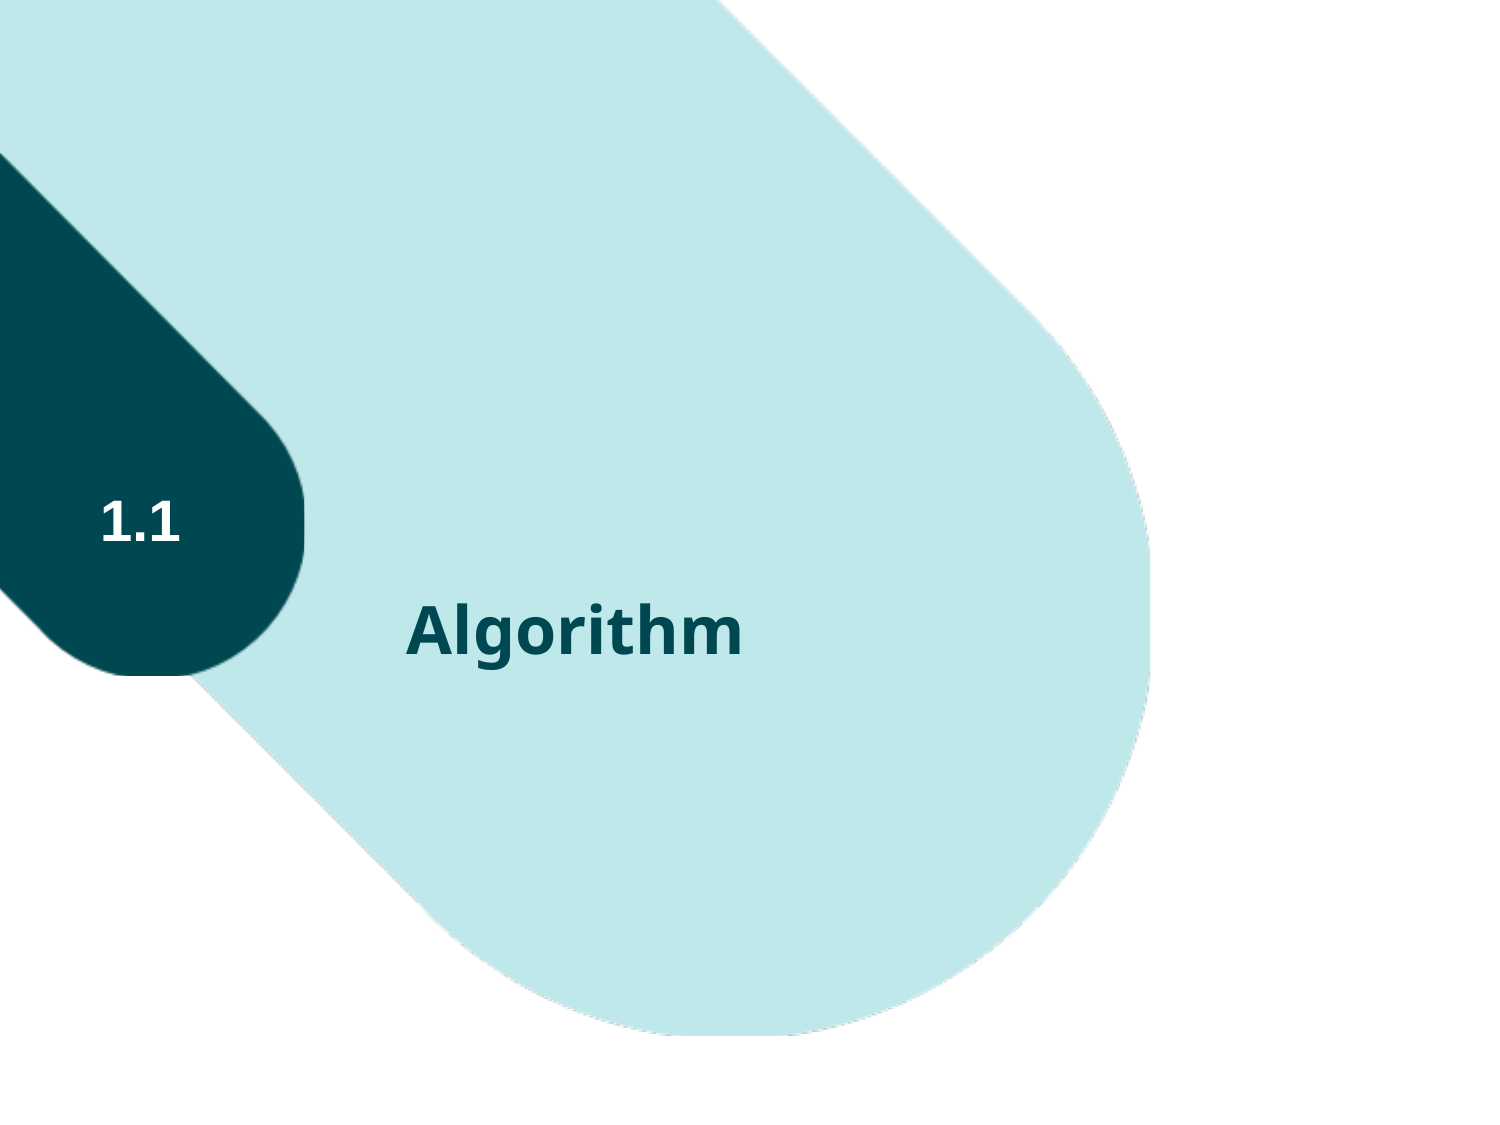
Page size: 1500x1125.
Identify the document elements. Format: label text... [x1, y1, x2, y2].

title Algorithm [391, 451, 1080, 676]
list 1.1 [81, 454, 200, 581]
